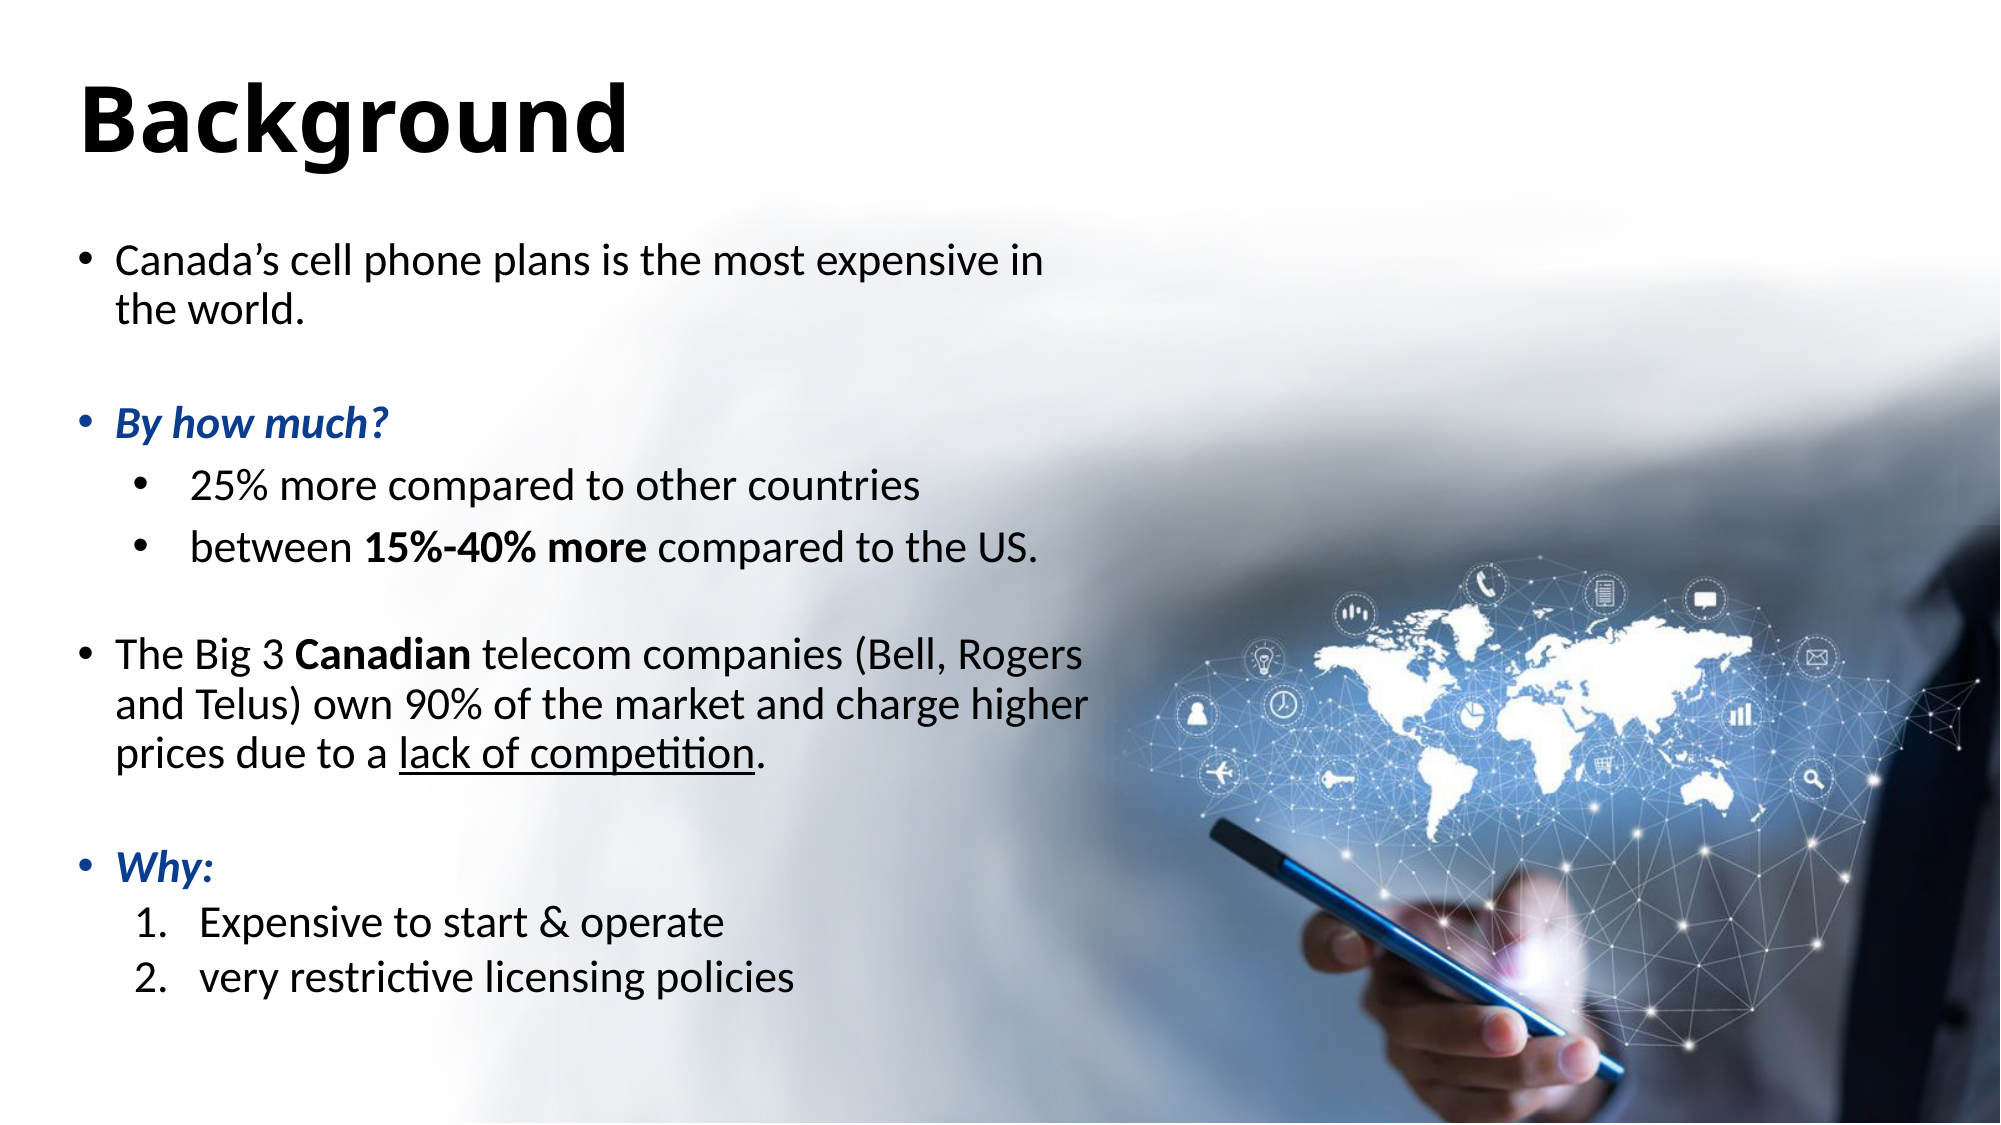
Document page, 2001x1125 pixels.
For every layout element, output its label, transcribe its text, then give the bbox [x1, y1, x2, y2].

list Canada’s cell phone plans is the most expensive in the world. By how much? 25% more compared to other countries between 15%-40% more compared to the US. The Big 3 Canadian telecom companies (Bell, Rogers and Telus) own 90% of the market and charge higher prices due to a lack of competition. Why: Expensive to start & operate very restrictive licensing policies [62, 228, 163, 1086]
picture [163, 0, 2000, 1123]
title Background [62, 39, 163, 207]
